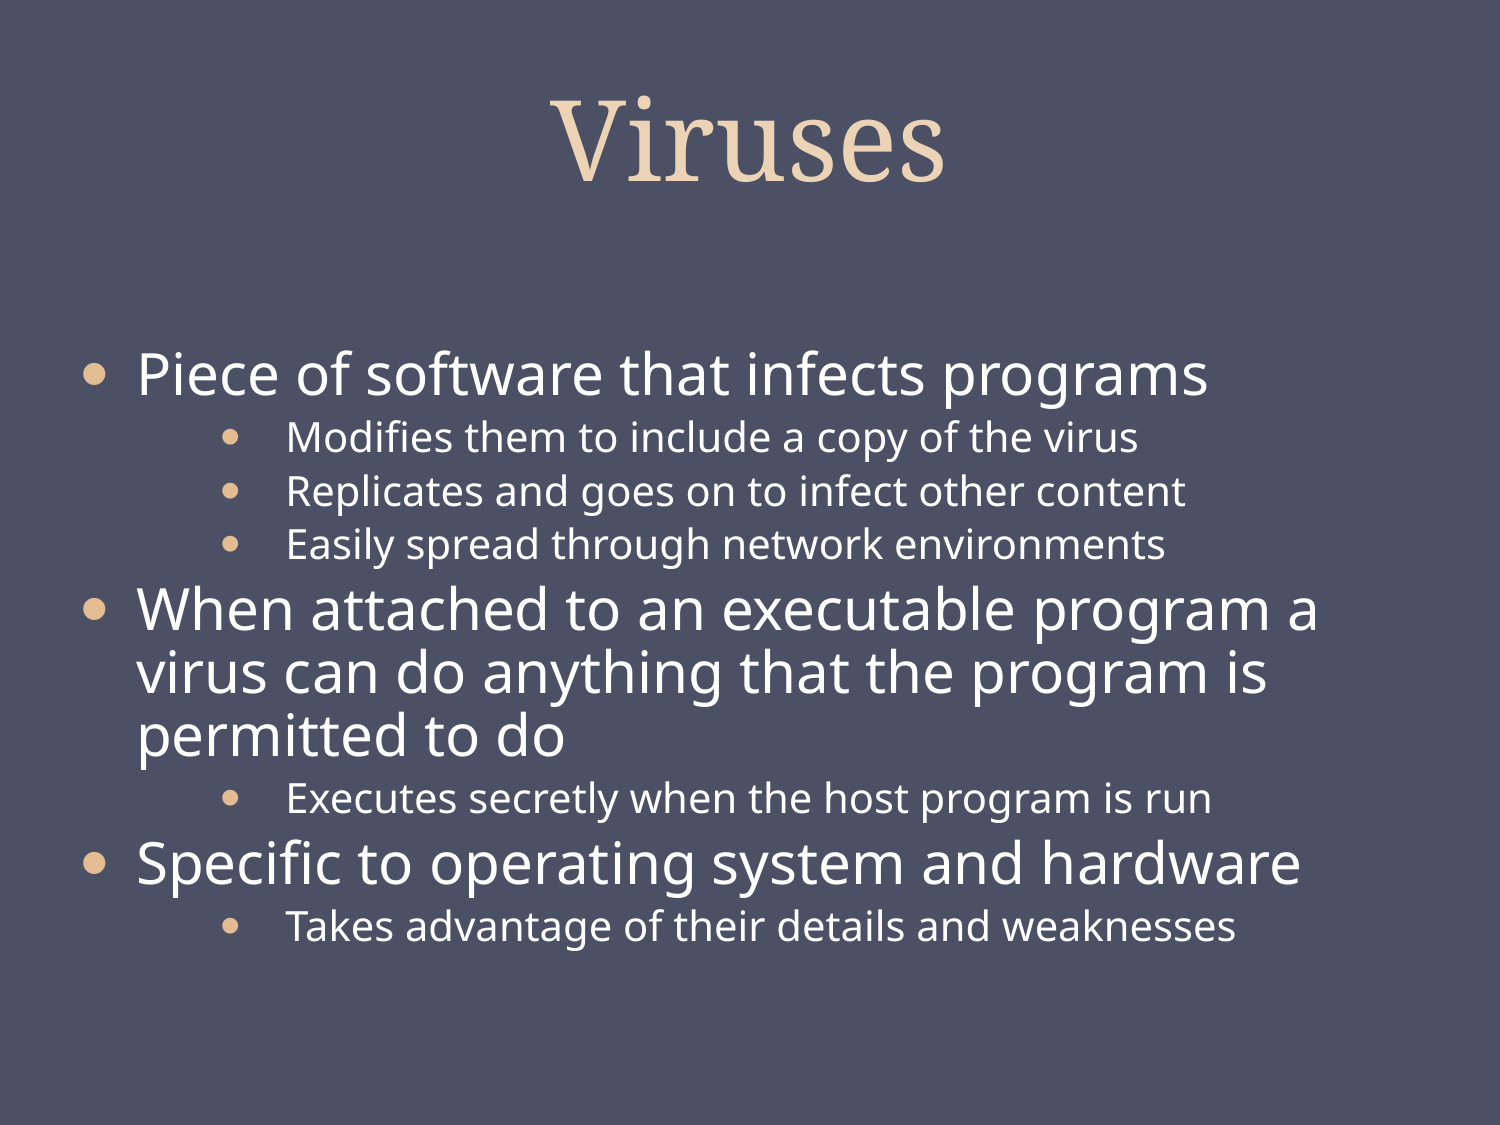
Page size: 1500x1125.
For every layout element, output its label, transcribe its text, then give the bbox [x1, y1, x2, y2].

list Piece of software that infects programs Modifies them to include a copy of the virus Replicates and goes on to infect other content Easily spread through network environments When attached to an executable program a virus can do anything that the program is permitted to do Executes secretly when the host program is run Specific to operating system and hardware Takes advantage of their details and weaknesses [64, 338, 1415, 1120]
title Viruses [75, 24, 1425, 212]
